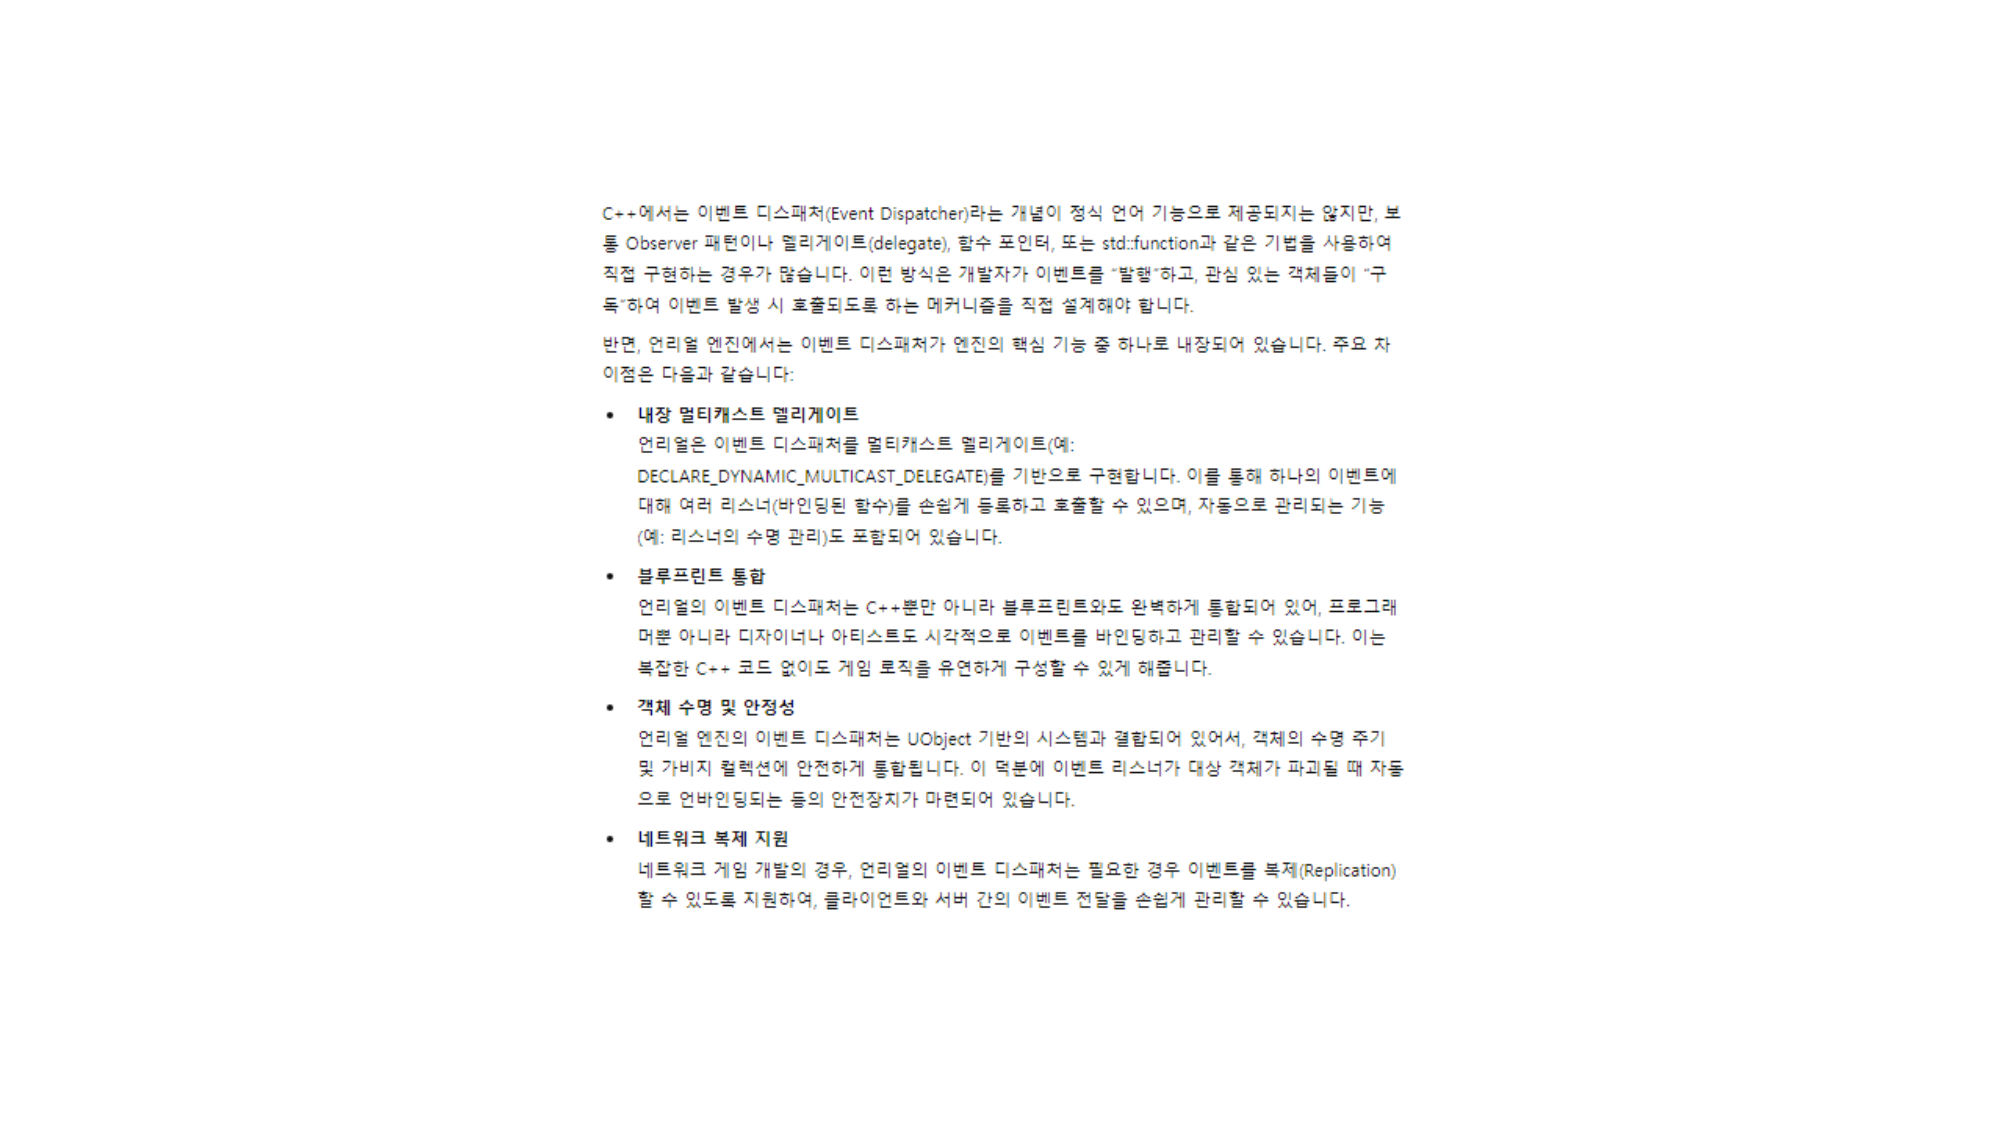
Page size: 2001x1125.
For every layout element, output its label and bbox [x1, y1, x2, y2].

picture [568, 195, 1432, 930]
